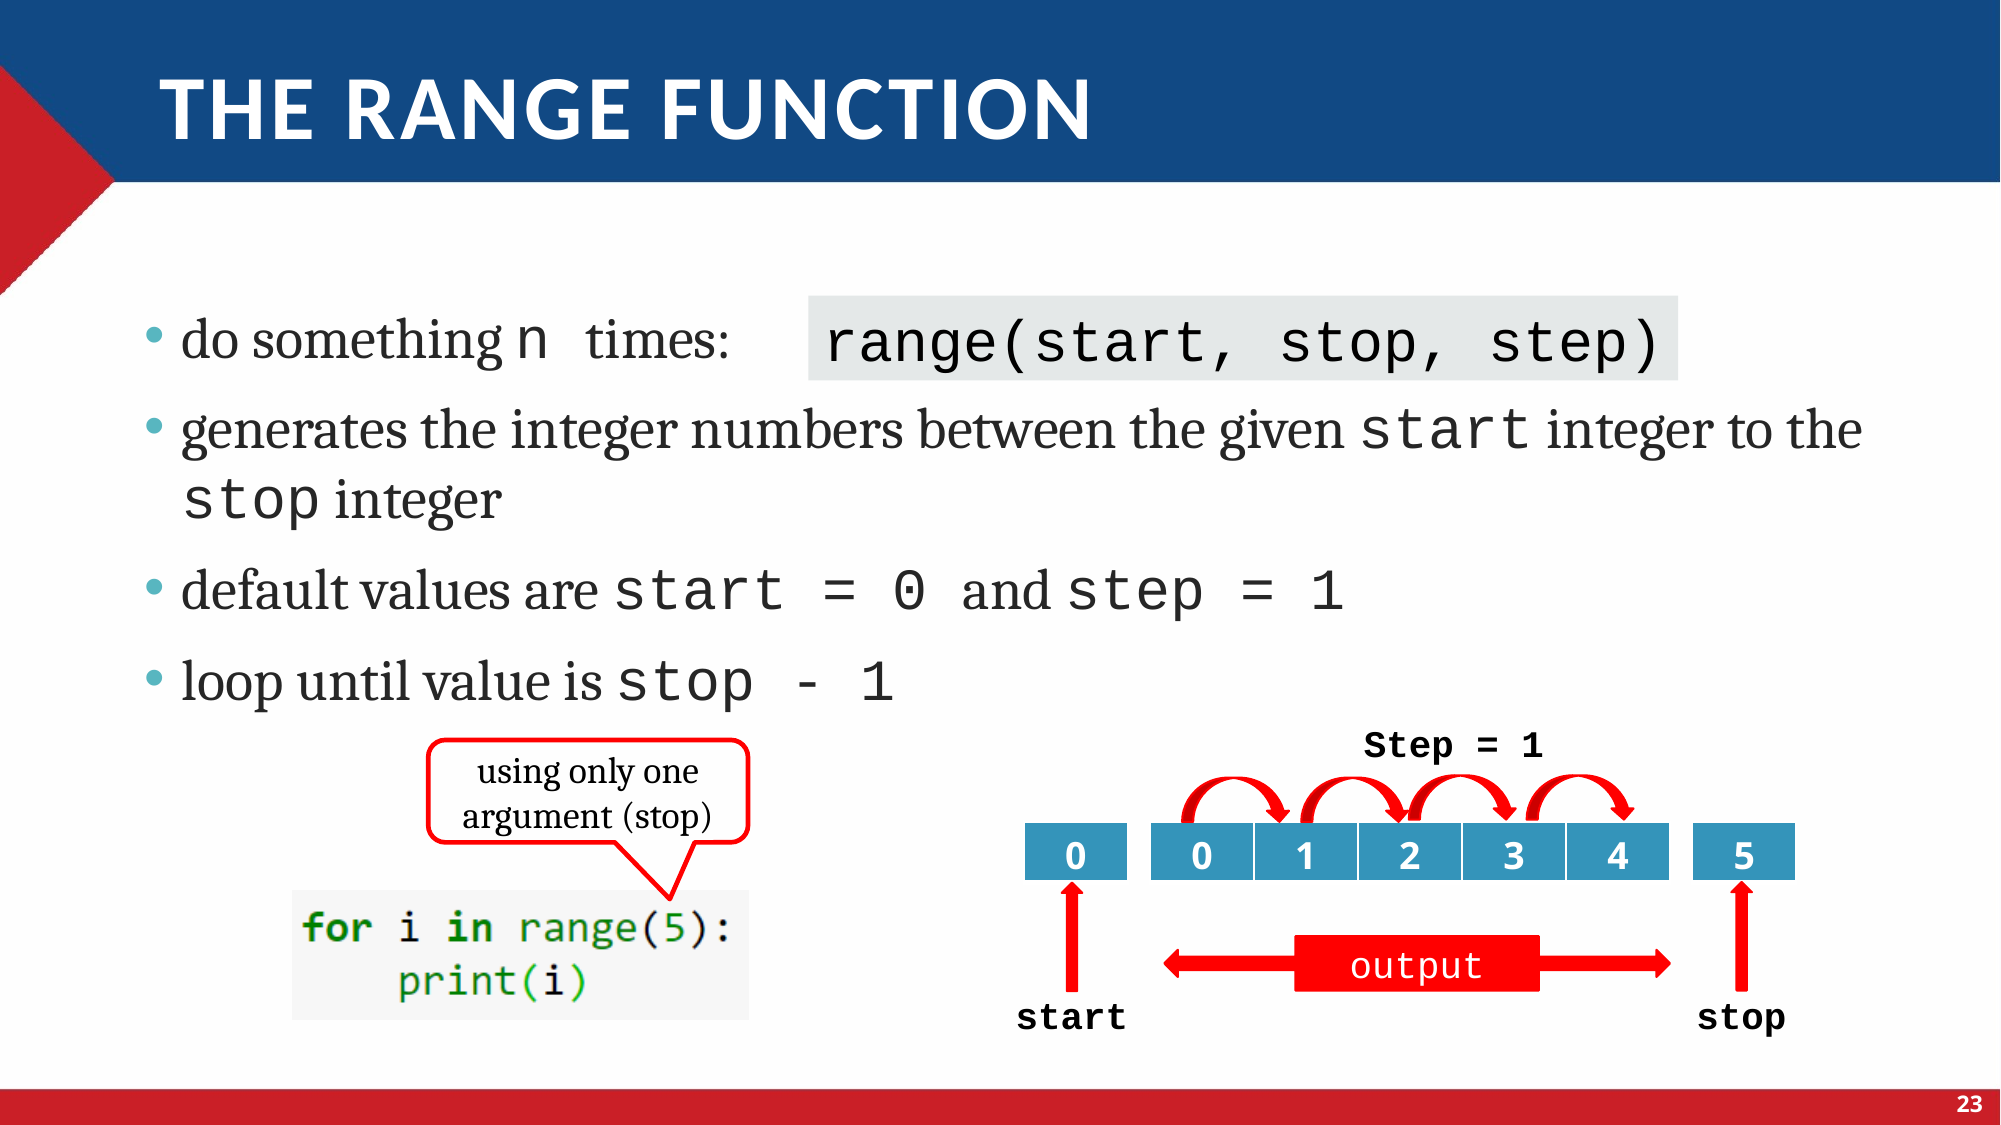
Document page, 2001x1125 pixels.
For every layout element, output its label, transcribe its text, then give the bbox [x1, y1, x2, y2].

text_box range(start, stop, step) [808, 295, 1679, 381]
table_header 5 [1693, 823, 1795, 880]
table_header 4 [1567, 823, 1669, 880]
table_header 0 [1151, 823, 1253, 880]
table_header 3 [1463, 823, 1565, 880]
text_box Step = 1 [1349, 712, 1559, 773]
text_box output [1163, 935, 1671, 992]
text_box stop [1681, 984, 1802, 1045]
text_box using only one argument (stop) [427, 738, 750, 890]
text_box start [1000, 984, 1144, 1045]
text_box [1525, 774, 1635, 821]
table_header 0 [1025, 823, 1127, 880]
table_header 1 [1255, 823, 1357, 880]
text_box [1300, 776, 1408, 823]
picture [0, 0, 2001, 1125]
text_box [1730, 881, 1753, 984]
text_box [1407, 774, 1517, 821]
list do something n times: generates the integer numbers between the given start integer to the stop integer default values are start = 0 and step = 1 loop until value is stop - 1 [129, 201, 1888, 992]
text_box [1060, 881, 1084, 984]
title The Range function [127, 45, 1890, 176]
text_box [1181, 776, 1290, 823]
table_header 2 [1359, 823, 1461, 880]
slide_number 23 [1939, 1085, 2000, 1125]
